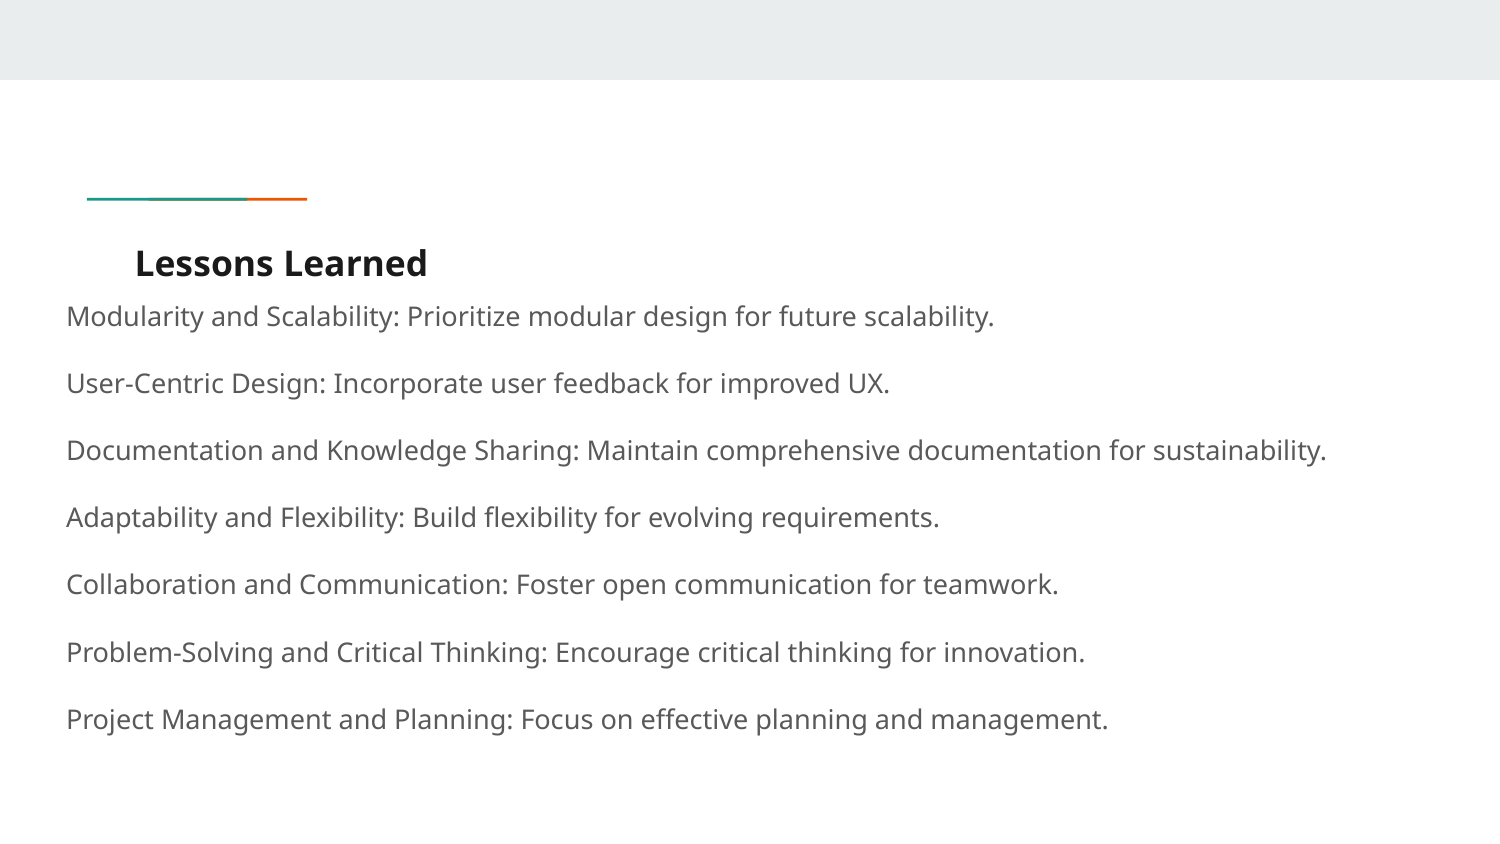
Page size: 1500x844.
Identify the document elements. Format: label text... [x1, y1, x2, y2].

list Modularity and Scalability: Prioritize modular design for future scalability. User-Centric Design: Incorporate user feedback for improved UX. Documentation and Knowledge Sharing: Maintain comprehensive documentation for sustainability. Adaptability and Flexibility: Build flexibility for evolving requirements. Collaboration and Communication: Foster open communication for teamwork. Problem-Solving and Critical Thinking: Encourage critical thinking for innovation. Project Management and Planning: Focus on effective planning and management. [51, 189, 1449, 810]
